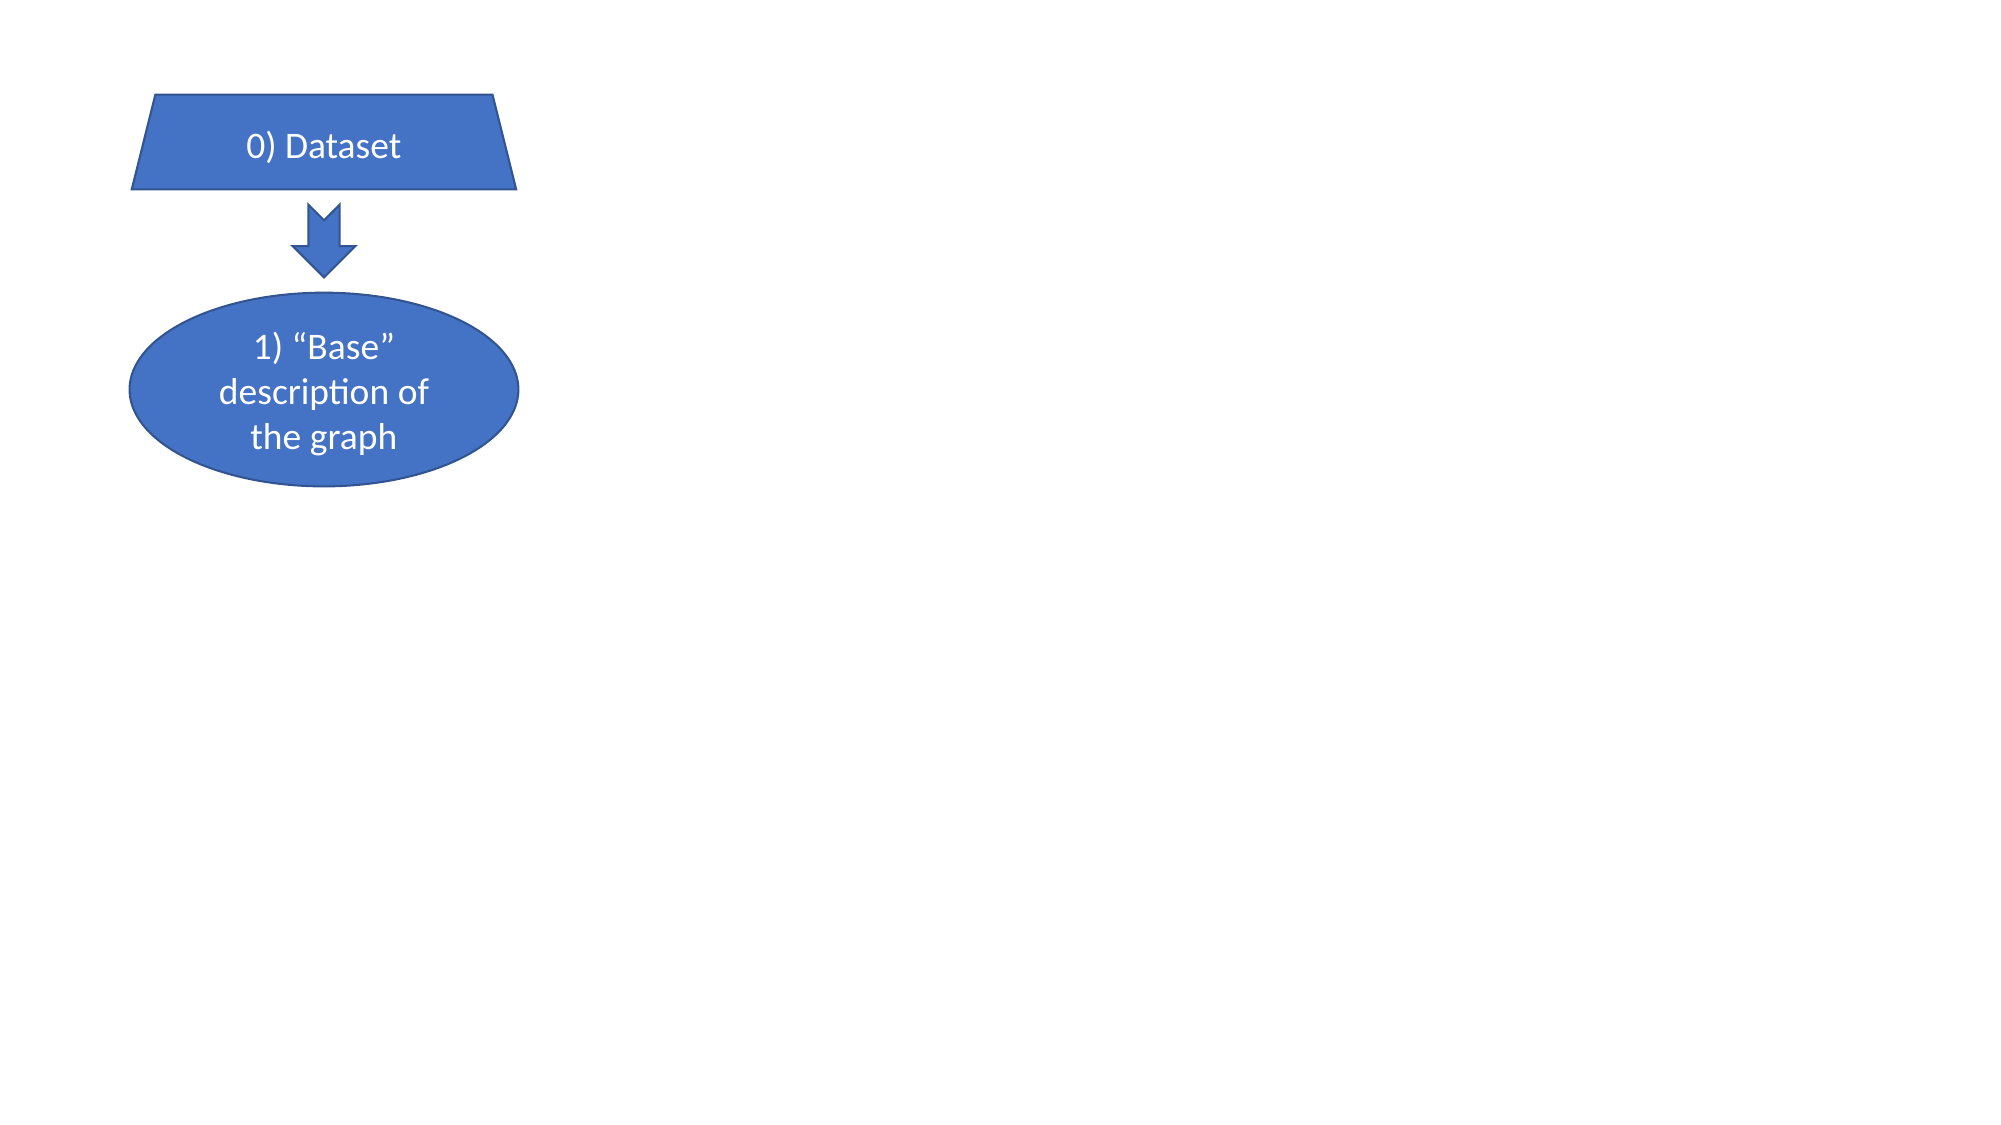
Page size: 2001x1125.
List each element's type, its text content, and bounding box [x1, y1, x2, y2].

text_box [290, 202, 358, 279]
text_box 0) Dataset [130, 93, 518, 191]
text_box 1) “Base” description of the graph [128, 291, 520, 488]
